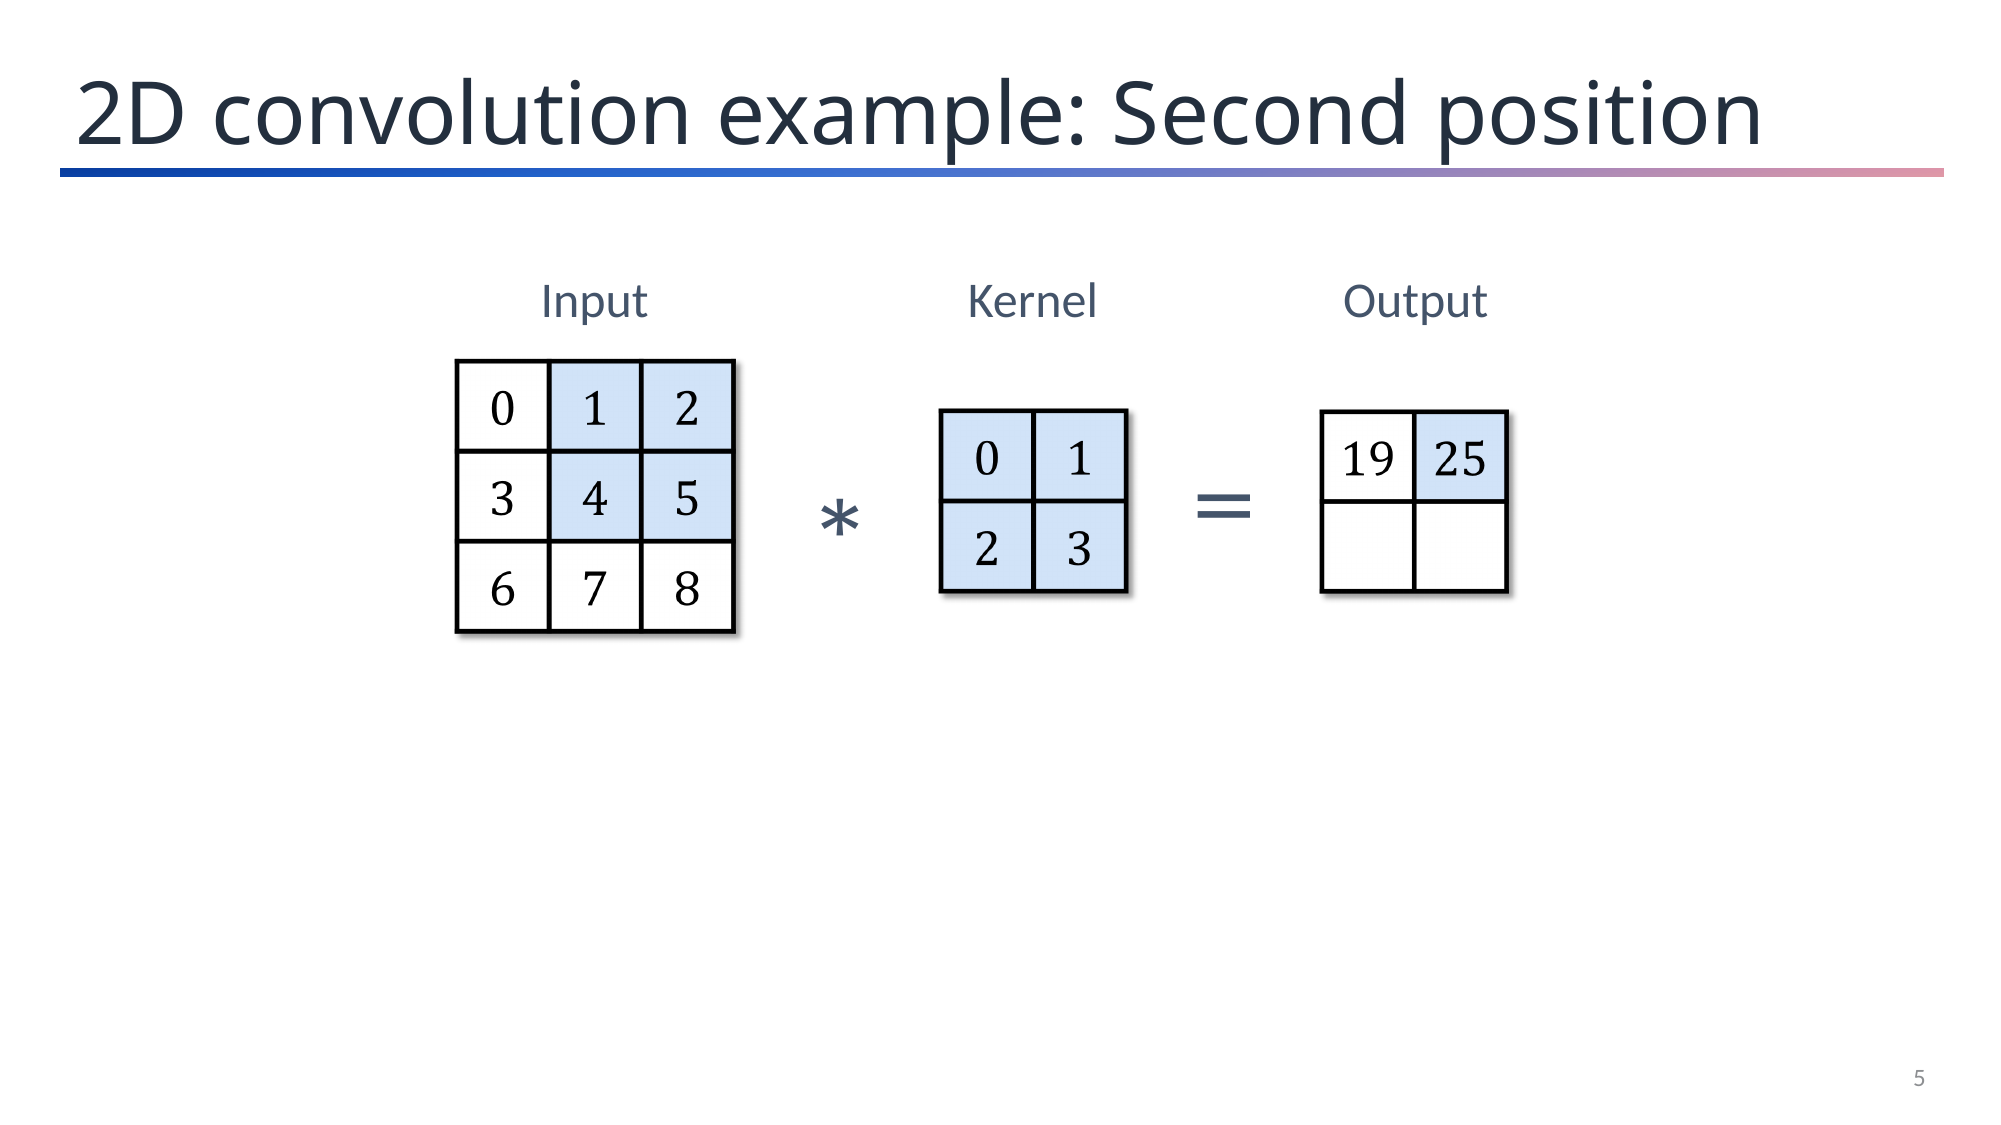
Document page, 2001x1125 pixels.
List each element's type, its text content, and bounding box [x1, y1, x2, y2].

picture [1315, 405, 1524, 609]
text_box * [805, 469, 881, 585]
picture [450, 354, 751, 649]
text_box Output [1281, 260, 1550, 335]
picture [934, 404, 1144, 609]
title 2D convolution example: Second position [60, 49, 1941, 170]
slide_number 5 [1861, 1057, 1941, 1095]
picture [60, 168, 1944, 177]
text_box Kernel [912, 260, 1154, 335]
text_box Input [491, 260, 698, 335]
text_box = [1176, 438, 1273, 554]
